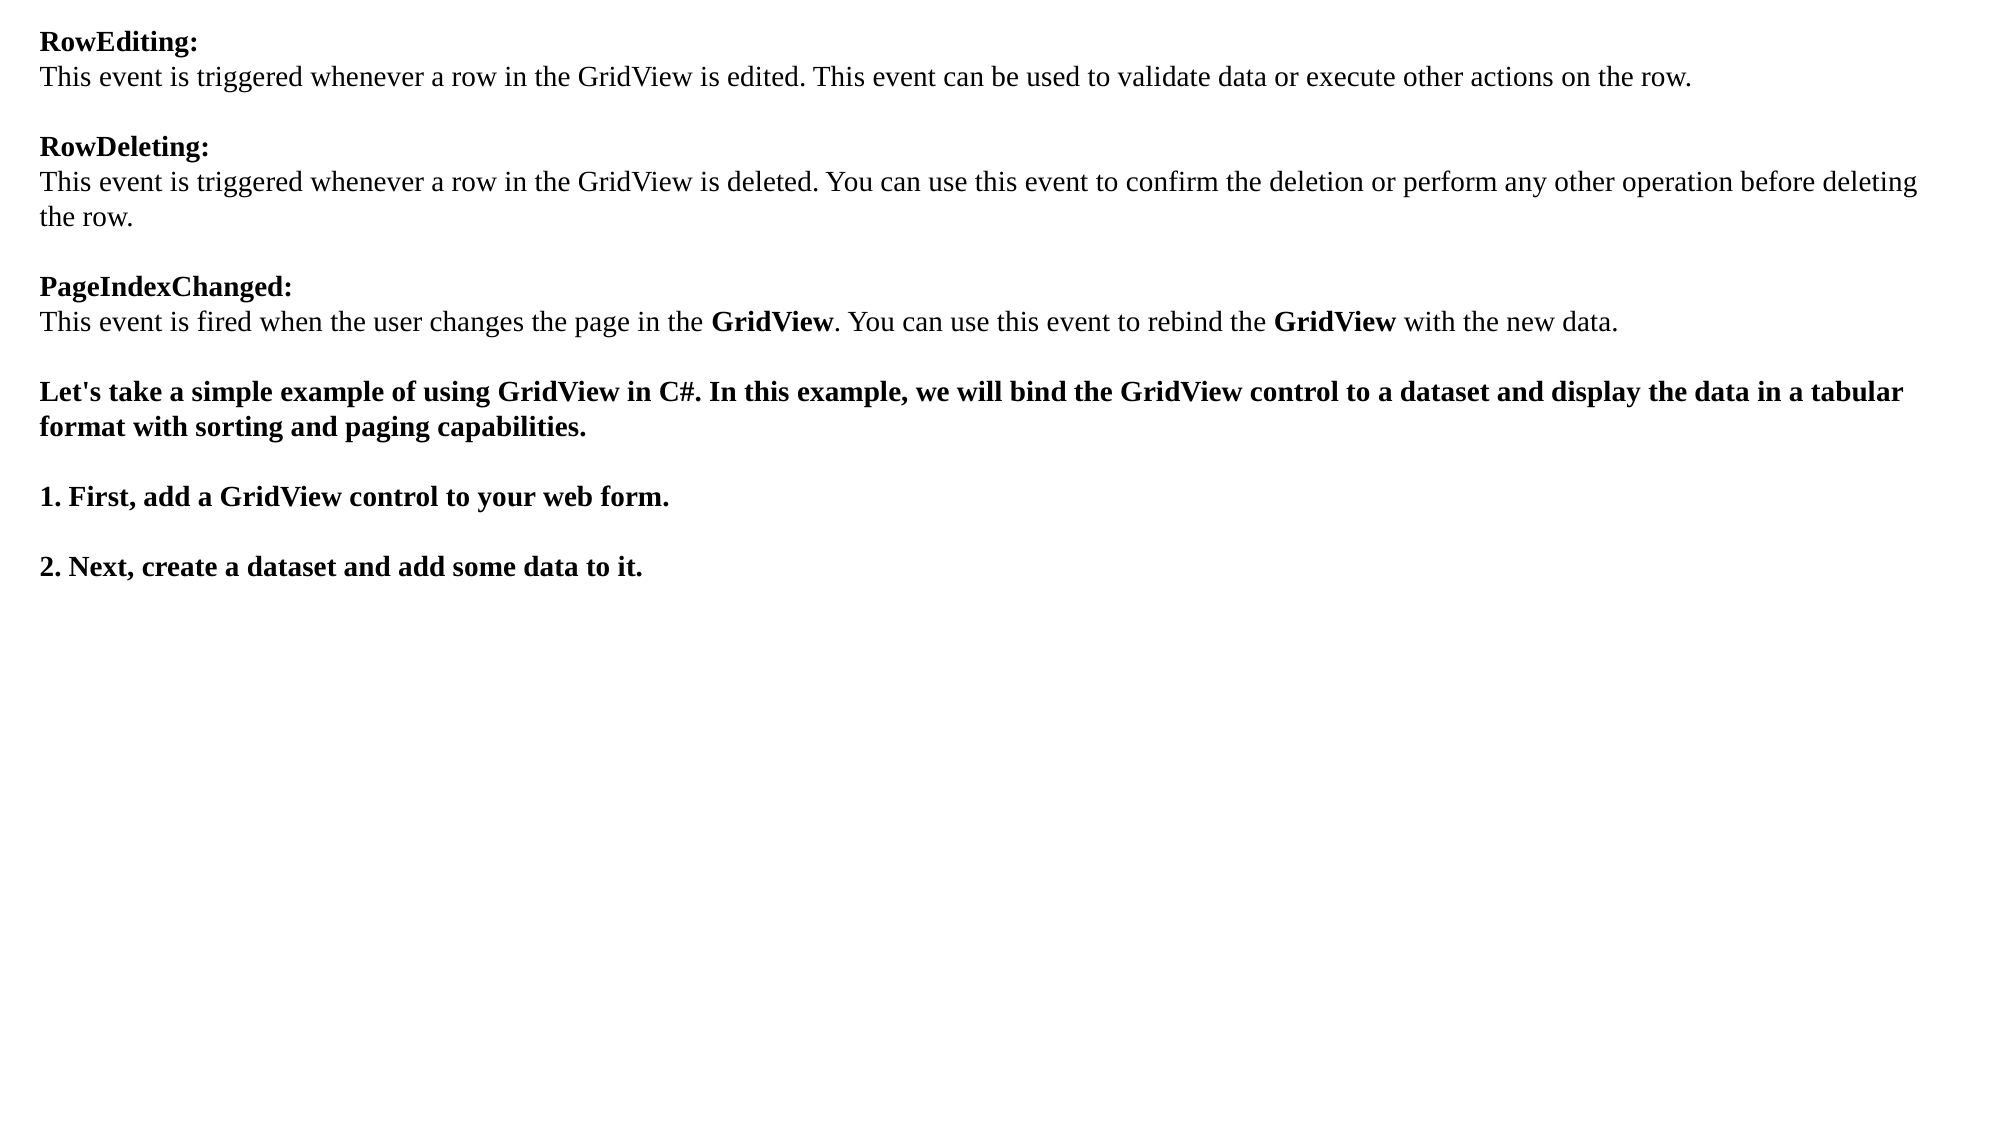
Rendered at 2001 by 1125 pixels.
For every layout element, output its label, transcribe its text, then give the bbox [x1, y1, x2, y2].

text_box RowEditing: This event is triggered whenever a row in the GridView is edited. This event can be used to validate data or execute other actions on the row. RowDeleting: This event is triggered whenever a row in the GridView is deleted. You can use this event to confirm the deletion or perform any other operation before deleting the row. PageIndexChanged: This event is fired when the user changes the page in the GridView. You can use this event to rebind the GridView with the new data. Let's take a simple example of using GridView in C#. In this example, we will bind the GridView control to a dataset and display the data in a tabular format with sorting and paging capabilities. 1. First, add a GridView control to your web form. 2. Next, create a dataset and add some data to it. [24, 15, 1956, 620]
